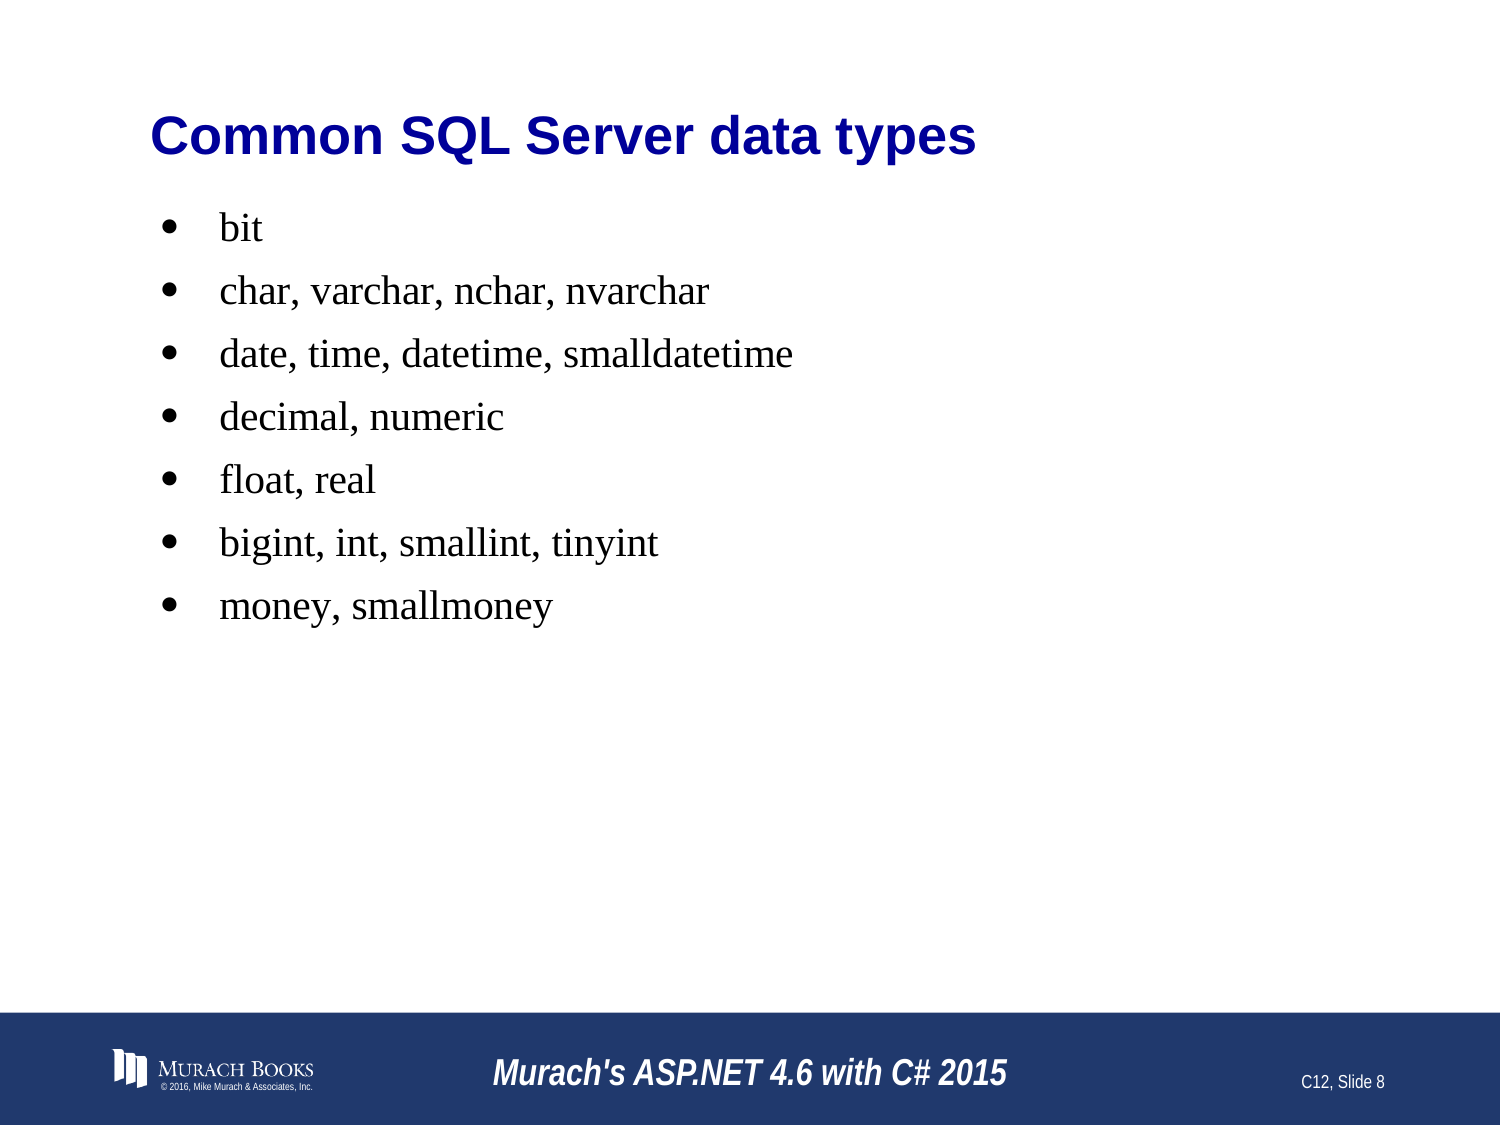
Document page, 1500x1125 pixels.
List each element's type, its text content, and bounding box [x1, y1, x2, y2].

slide_number C12, Slide 8 [1087, 1025, 1400, 1100]
footer © 2016, Mike Murach & Associates, Inc. [12, 1025, 463, 1100]
slide_number Murach's ASP.NET 4.6 with C# 2015 [463, 1025, 1050, 1100]
title Common SQL Server data types [150, 99, 1350, 166]
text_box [162, 199, 1287, 670]
